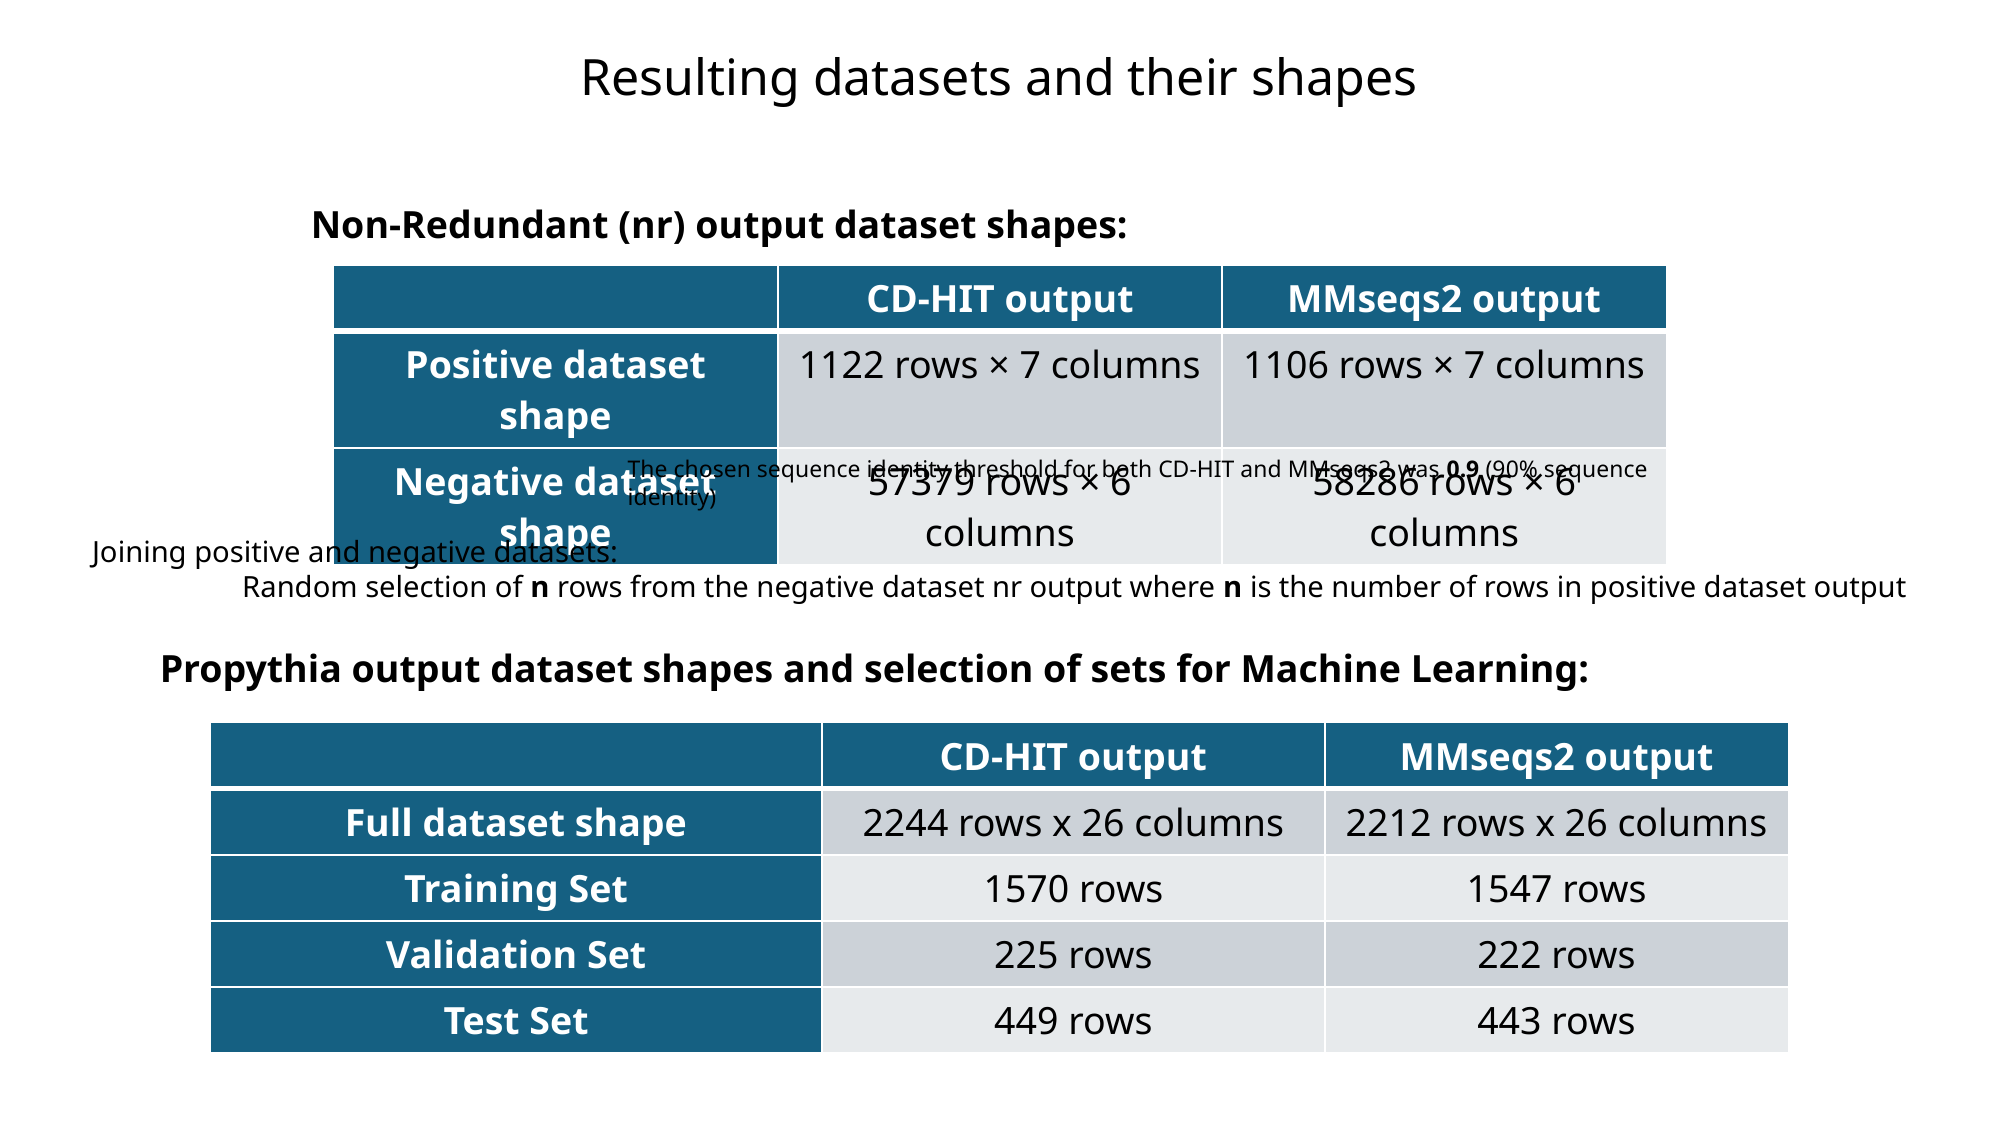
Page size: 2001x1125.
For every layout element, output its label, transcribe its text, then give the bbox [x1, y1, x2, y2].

table_cell 2244 rows x 26 columns [823, 791, 1324, 854]
table_cell 1547 rows [1326, 856, 1788, 920]
table_cell 1122 rows × 7 columns [779, 334, 1221, 447]
table_header MMseqs2 output [1223, 266, 1666, 328]
table_header MMseqs2 output [1326, 723, 1788, 786]
table_cell 222 rows [1326, 922, 1788, 986]
table_cell 57379 rows × 6 columns [779, 518, 1221, 526]
text_box Non-Redundant (nr) output dataset shapes: [296, 193, 1144, 253]
table_header [334, 266, 777, 328]
table_cell 225 rows [823, 922, 1324, 986]
table_cell Training Set [211, 856, 821, 920]
table_cell 58286 rows × 6 columns [1223, 518, 1666, 526]
text_box Joining positive and negative datasets: Random selection of n rows from the negative dataset nr output where n is the number of rows in positive dataset output [77, 526, 1922, 611]
table_cell 449 rows [823, 988, 1324, 1052]
table_cell 1106 rows × 7 columns [1223, 334, 1666, 447]
table_cell Full dataset shape [211, 791, 821, 854]
table_cell 443 rows [1326, 988, 1788, 1052]
table_cell Test Set [211, 988, 821, 1052]
text_box Resulting datasets and their shapes [565, 38, 1433, 114]
table_header [211, 723, 821, 786]
table_cell Negative dataset shape [334, 449, 777, 526]
table_cell Positive dataset shape [334, 334, 777, 447]
table_header CD-HIT output [823, 723, 1324, 786]
table_cell 1570 rows [823, 856, 1324, 920]
text_box The chosen sequence identity threshold for both CD-HIT and MMseqs2 was 0.9 (90% sequence identity) [612, 447, 1667, 518]
table_header CD-HIT output [779, 266, 1221, 328]
text_box Propythia output dataset shapes and selection of sets for Machine Learning: [144, 637, 1606, 697]
table_cell 2212 rows x 26 columns [1326, 791, 1788, 854]
table_cell Validation Set [211, 922, 821, 986]
